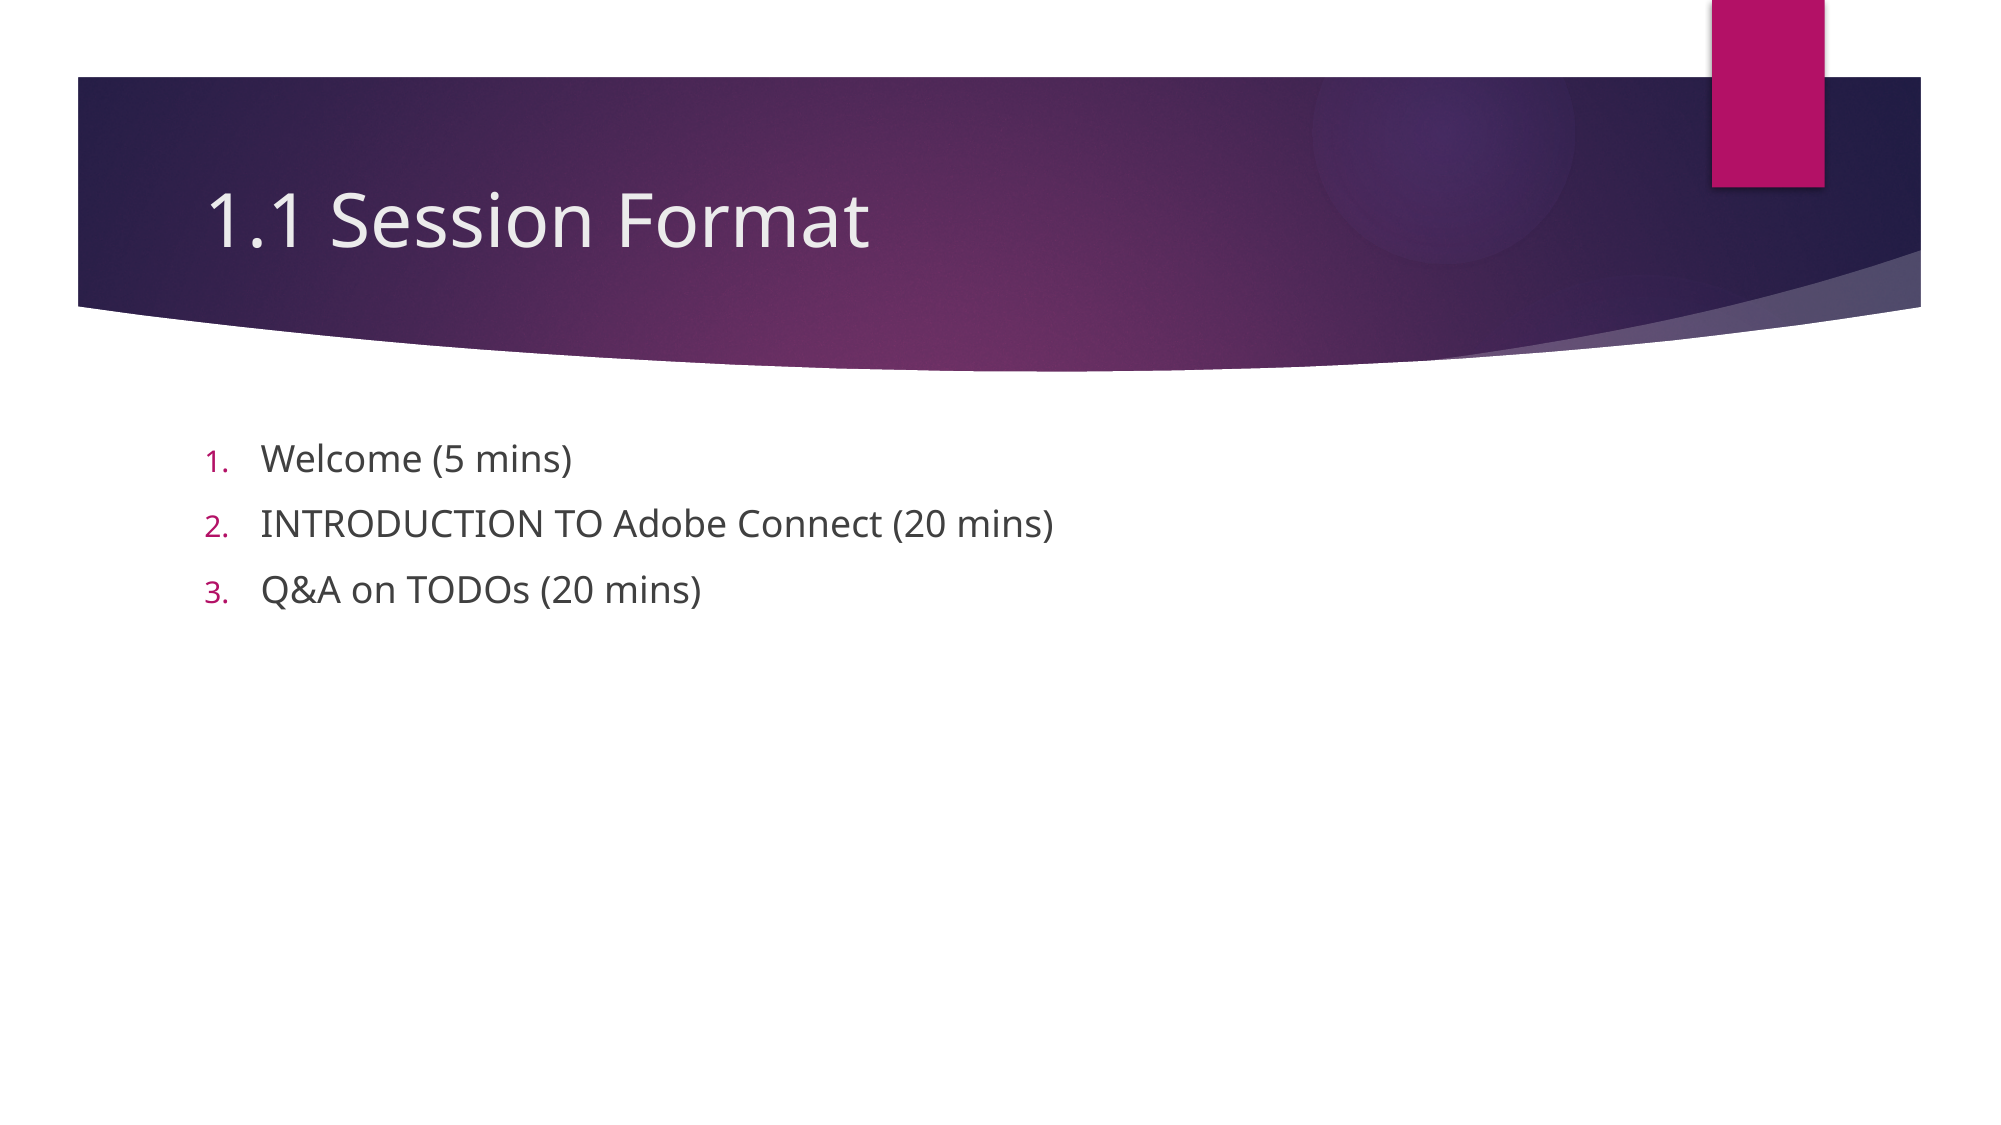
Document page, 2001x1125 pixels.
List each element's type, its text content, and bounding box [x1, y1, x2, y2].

list Welcome (5 mins) INTRODUCTION TO Adobe Connect (20 mins) Q&A on TODOs (20 mins) [189, 427, 1638, 988]
title 1.1 Session Format [189, 159, 1627, 276]
